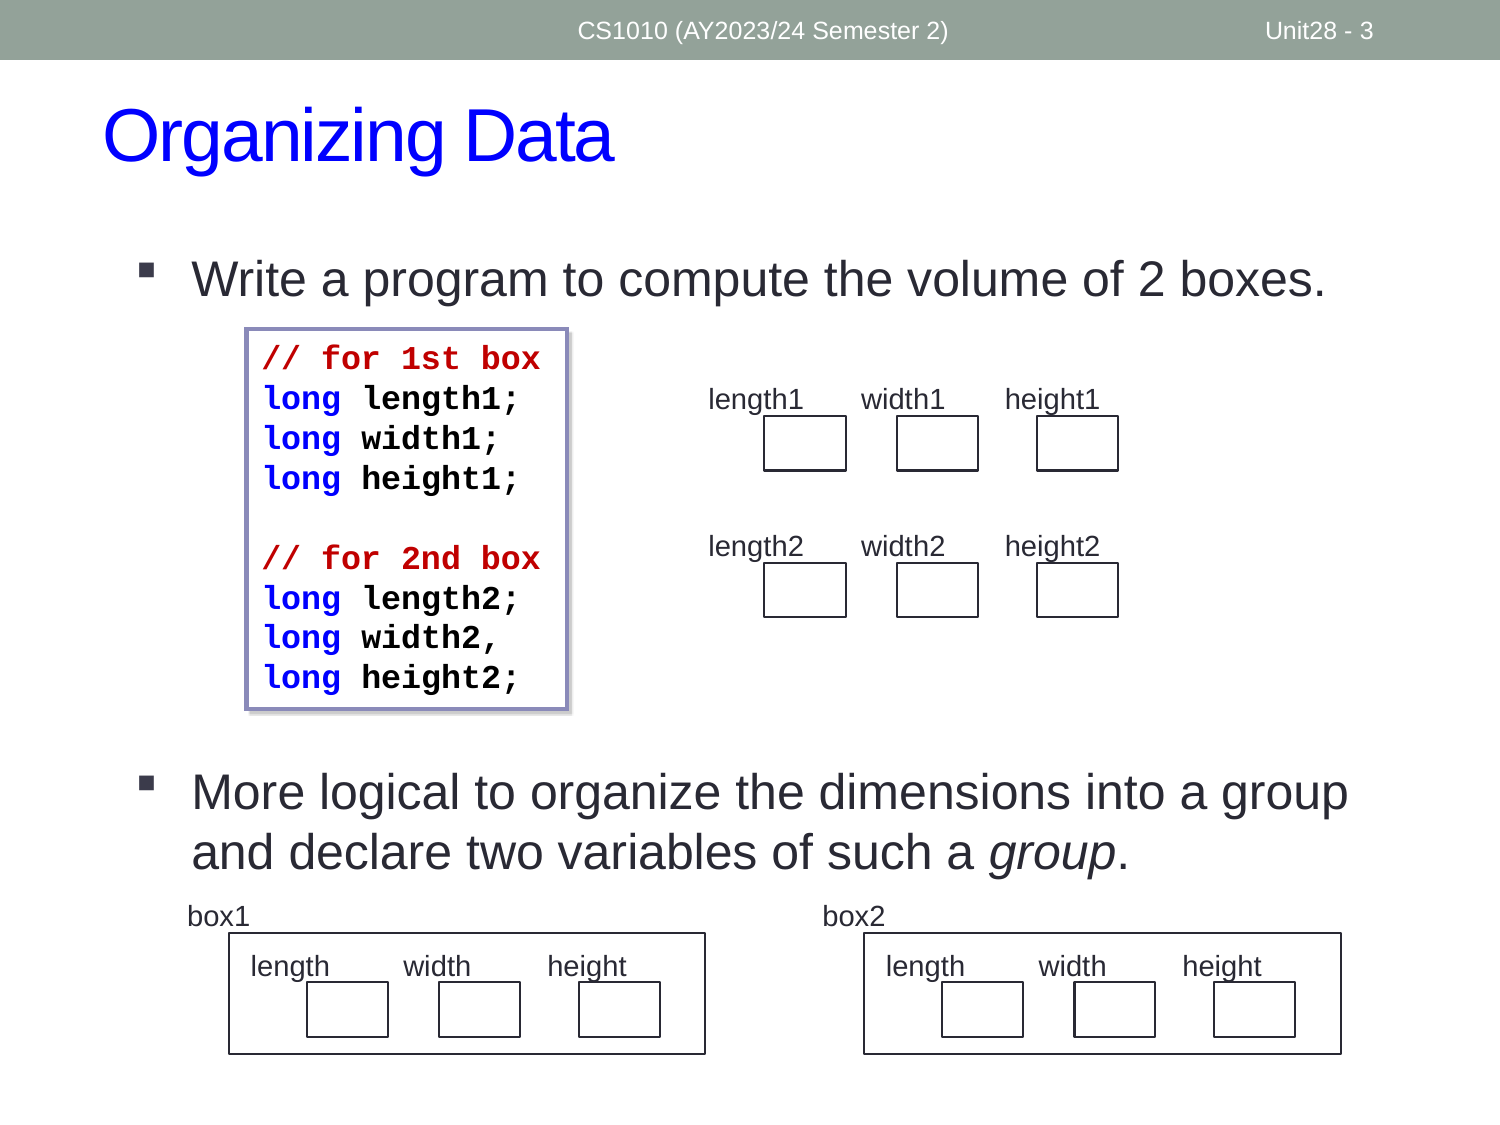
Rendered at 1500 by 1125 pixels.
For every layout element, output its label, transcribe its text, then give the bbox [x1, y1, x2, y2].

title Organizing Data [87, 62, 1463, 200]
text_box // for 1st box long length1; long width1; long height1; // for 2nd box long length2; long width2, long height2; [246, 328, 568, 710]
text_box More logical to organize the dimensions into a group and declare two variables of such a group. [120, 752, 1425, 1020]
text_box [112, 833, 1388, 1096]
slide_number Unit28 - 3 [1250, 3, 1425, 57]
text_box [693, 519, 1127, 618]
text_box Write a program to compute the volume of 2 boxes. [120, 239, 1406, 365]
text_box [693, 372, 1127, 471]
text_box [807, 889, 1341, 1055]
footer CS1010 (AY2023/24 Semester 2) [562, 3, 1238, 57]
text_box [172, 889, 706, 1055]
